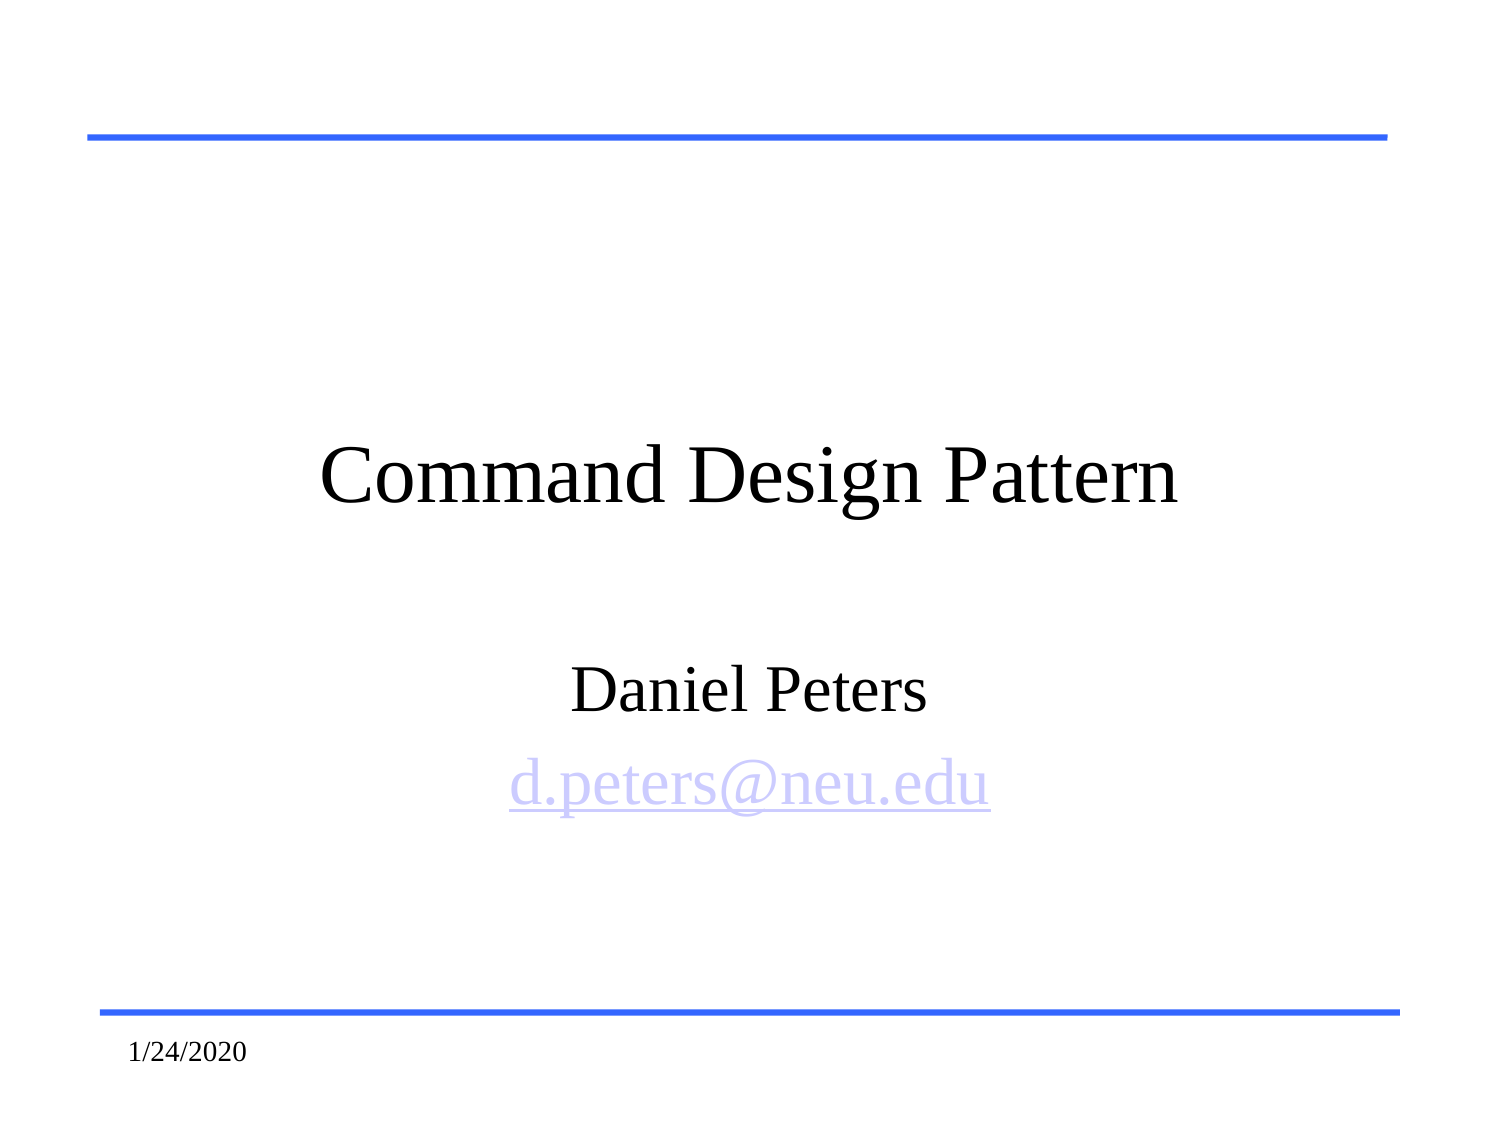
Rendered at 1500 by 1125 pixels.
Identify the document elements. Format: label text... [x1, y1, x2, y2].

subtitle Daniel Peters d.peters@neu.edu [225, 637, 1275, 925]
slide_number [112, 1025, 425, 1100]
title Command Design Pattern [112, 375, 1388, 563]
